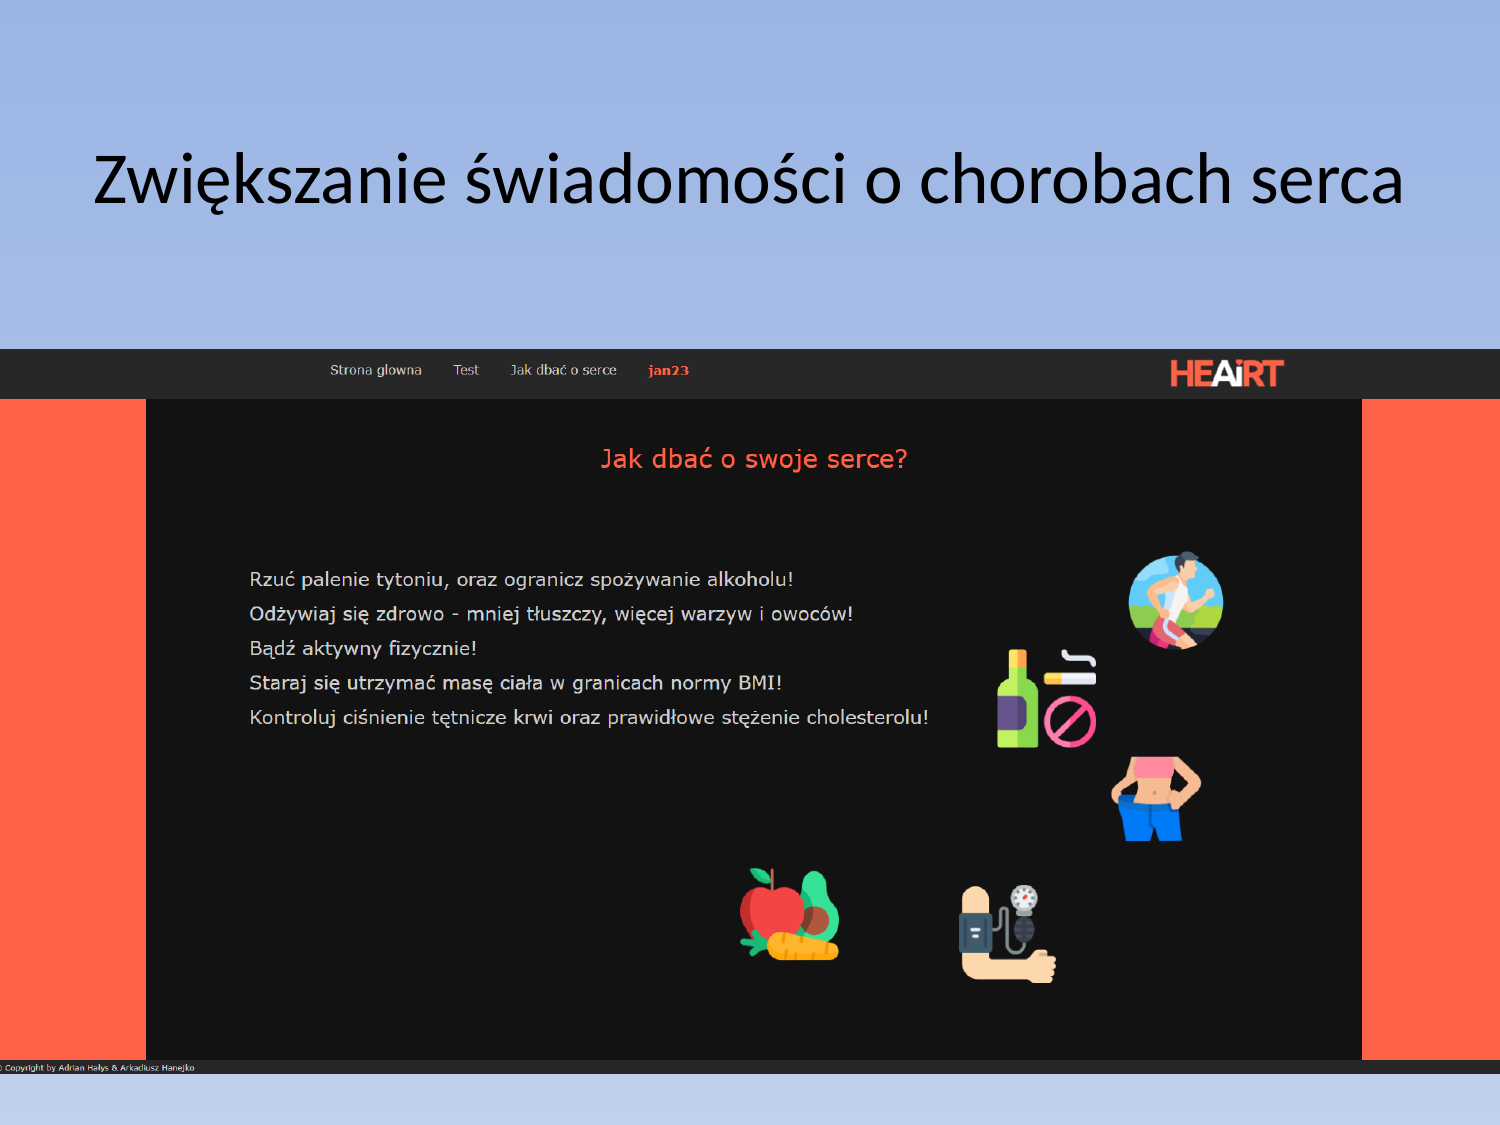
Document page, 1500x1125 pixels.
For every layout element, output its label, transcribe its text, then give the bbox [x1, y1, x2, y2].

title Zwiększanie świadomości o chorobach serca [75, 78, 1426, 348]
picture [0, 349, 1500, 1074]
